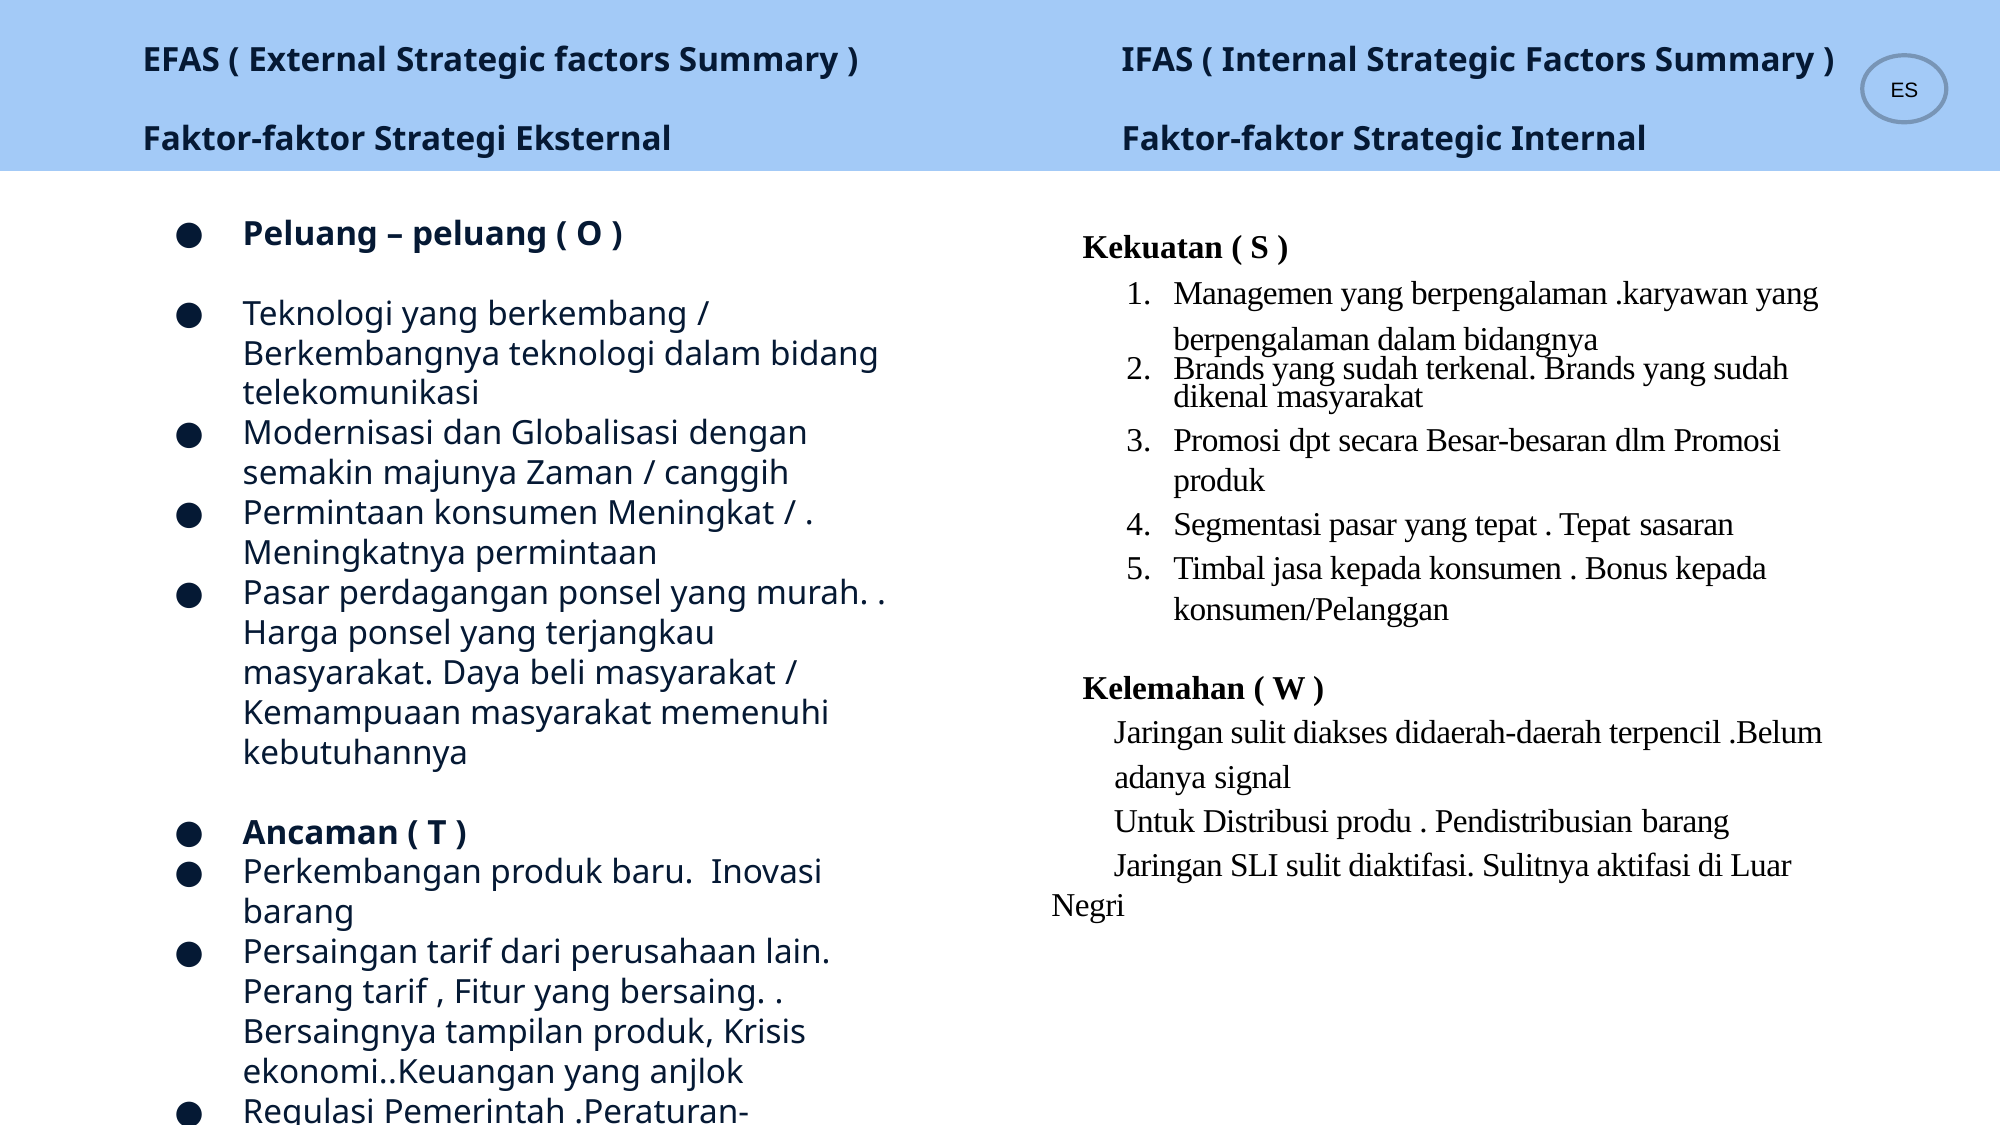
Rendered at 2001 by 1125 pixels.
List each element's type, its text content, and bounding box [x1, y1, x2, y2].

text_box EFAS ( External Strategic factors Summary ) Faktor-faktor Strategi Eksternal [122, 17, 949, 184]
text_box Kekuatan ( S ) Managemen yang berpengalaman .karyawan yang berpengalaman dalam bidangnya Brands yang sudah terkenal. Brands yang sudah dikenal masyarakat Promosi dpt secara Besar-besaran dlm Promosi produk Segmentasi pasar yang tepat . Tepat sasaran Timbal jasa kepada konsumen . Bonus kepada konsumen/Pelanggan Kelemahan ( W ) Jaringan sulit diakses didaerah-daerah terpencil .Belum adanya signal Untuk Distribusi produ . Pendistribusian barang Jaringan SLI sulit diaktifasi. Sulitnya aktifasi di Luar Negri [1036, 183, 1942, 971]
text_box ES [1860, 53, 1949, 125]
text_box [199, 184, 736, 270]
list [1032, 191, 1960, 1107]
text_box IFAS ( Internal Strategic Factors Summary ) Faktor-faktor Strategic Internal [1101, 17, 1878, 183]
list Peluang – peluang ( O ) Teknologi yang berkembang / Berkembangnya teknologi dalam bidang telekomunikasi Modernisasi dan Globalisasi dengan semakin majunya Zaman / canggih Permintaan konsumen Meningkat / . Meningkatnya permintaan Pasar perdagangan ponsel yang murah. . Harga ponsel yang terjangkau masyarakat. Daya beli masyarakat / Kemampuaan masyarakat memenuhi kebutuhannya Ancaman ( T ) Perkembangan produk baru. Inovasi barang Persaingan tarif dari perusahaan lain. Perang tarif , Fitur yang bersaing. . Bersaingnya tampilan produk, Krisis ekonomi..Keuangan yang anjlok Regulasi Pemerintah .Peraturan-peraturan Pemerintah [122, 191, 922, 1125]
